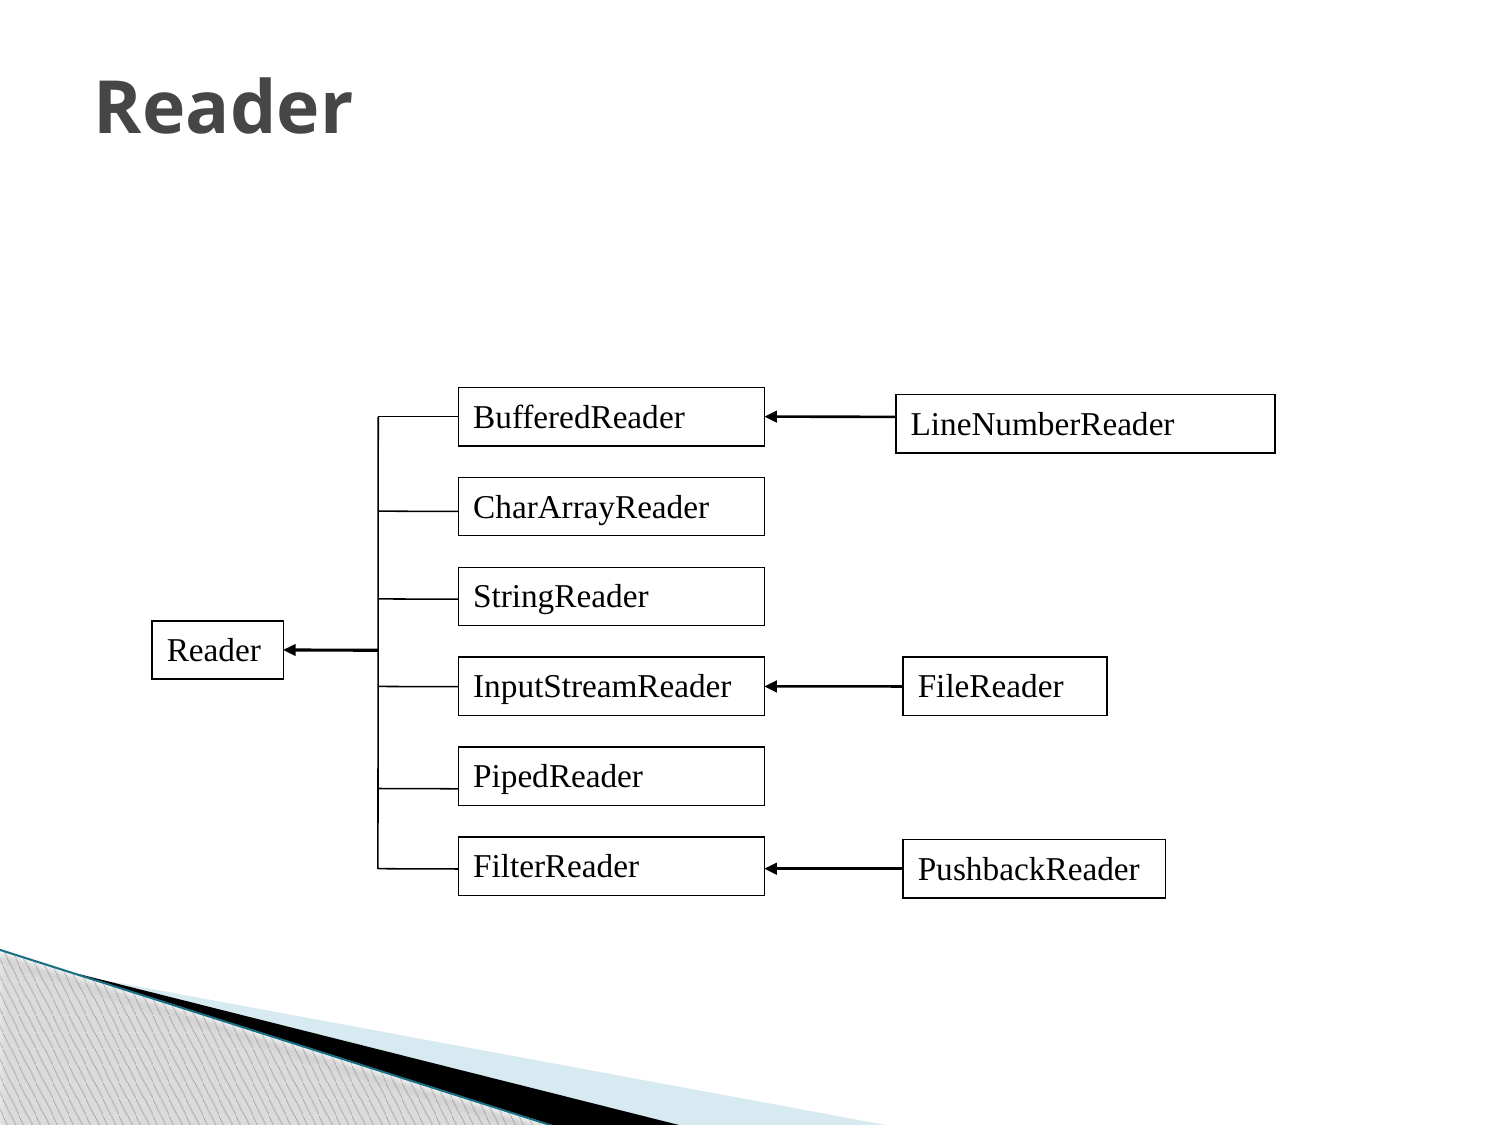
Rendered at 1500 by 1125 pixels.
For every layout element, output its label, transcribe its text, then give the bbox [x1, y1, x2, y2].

title Reader [79, 52, 1430, 156]
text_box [151, 387, 1276, 899]
